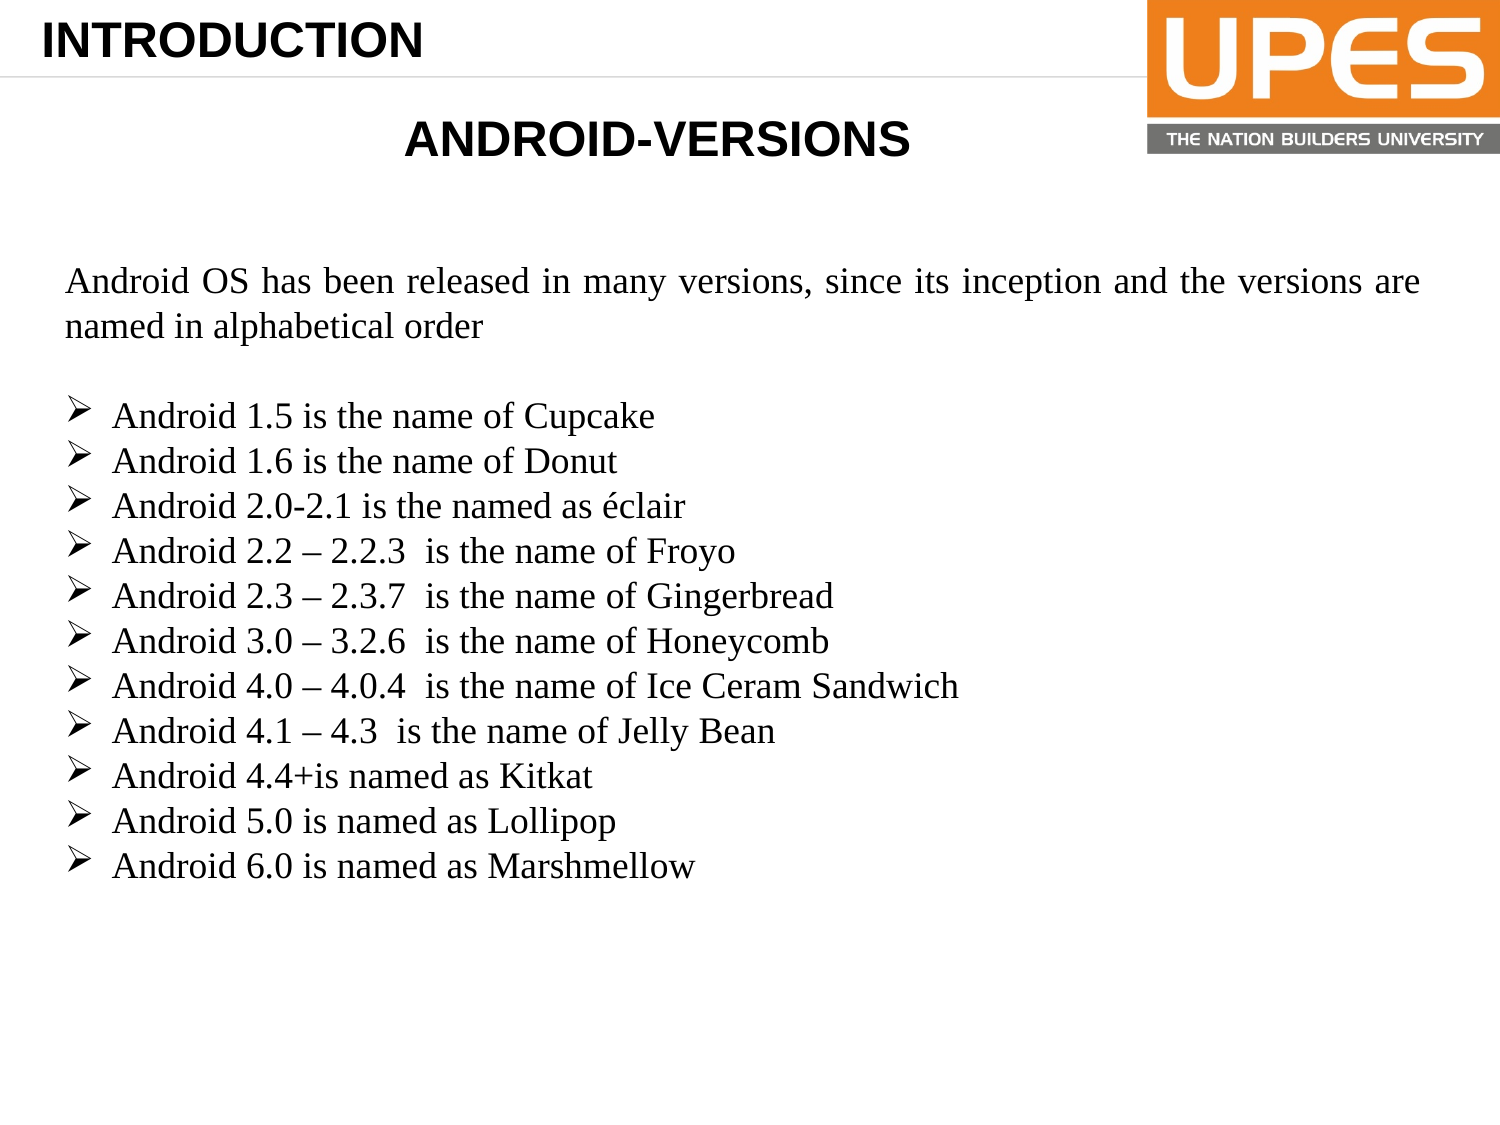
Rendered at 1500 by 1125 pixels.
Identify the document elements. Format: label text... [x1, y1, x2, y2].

text_box INTRODUCTION [0, 0, 480, 75]
text_box ANDROID-VERSIONS [240, 99, 1075, 174]
text_box Android OS has been released in many versions, since its inception and the versions are named in alphabetical order Android 1.5 is the name of Cupcake Android 1.6 is the name of Donut Android 2.0-2.1 is the named as éclair Android 2.2 – 2.2.3 is the name of Froyo Android 2.3 – 2.3.7 is the name of Gingerbread Android 3.0 – 3.2.6 is the name of Honeycomb Android 4.0 – 4.0.4 is the name of Ice Ceram Sandwich Android 4.1 – 4.3 is the name of Jelly Bean Android 4.4+is named as Kitkat Android 5.0 is named as Lollipop Android 6.0 is named as Marshmellow [50, 248, 1438, 894]
picture [1147, 0, 1500, 154]
